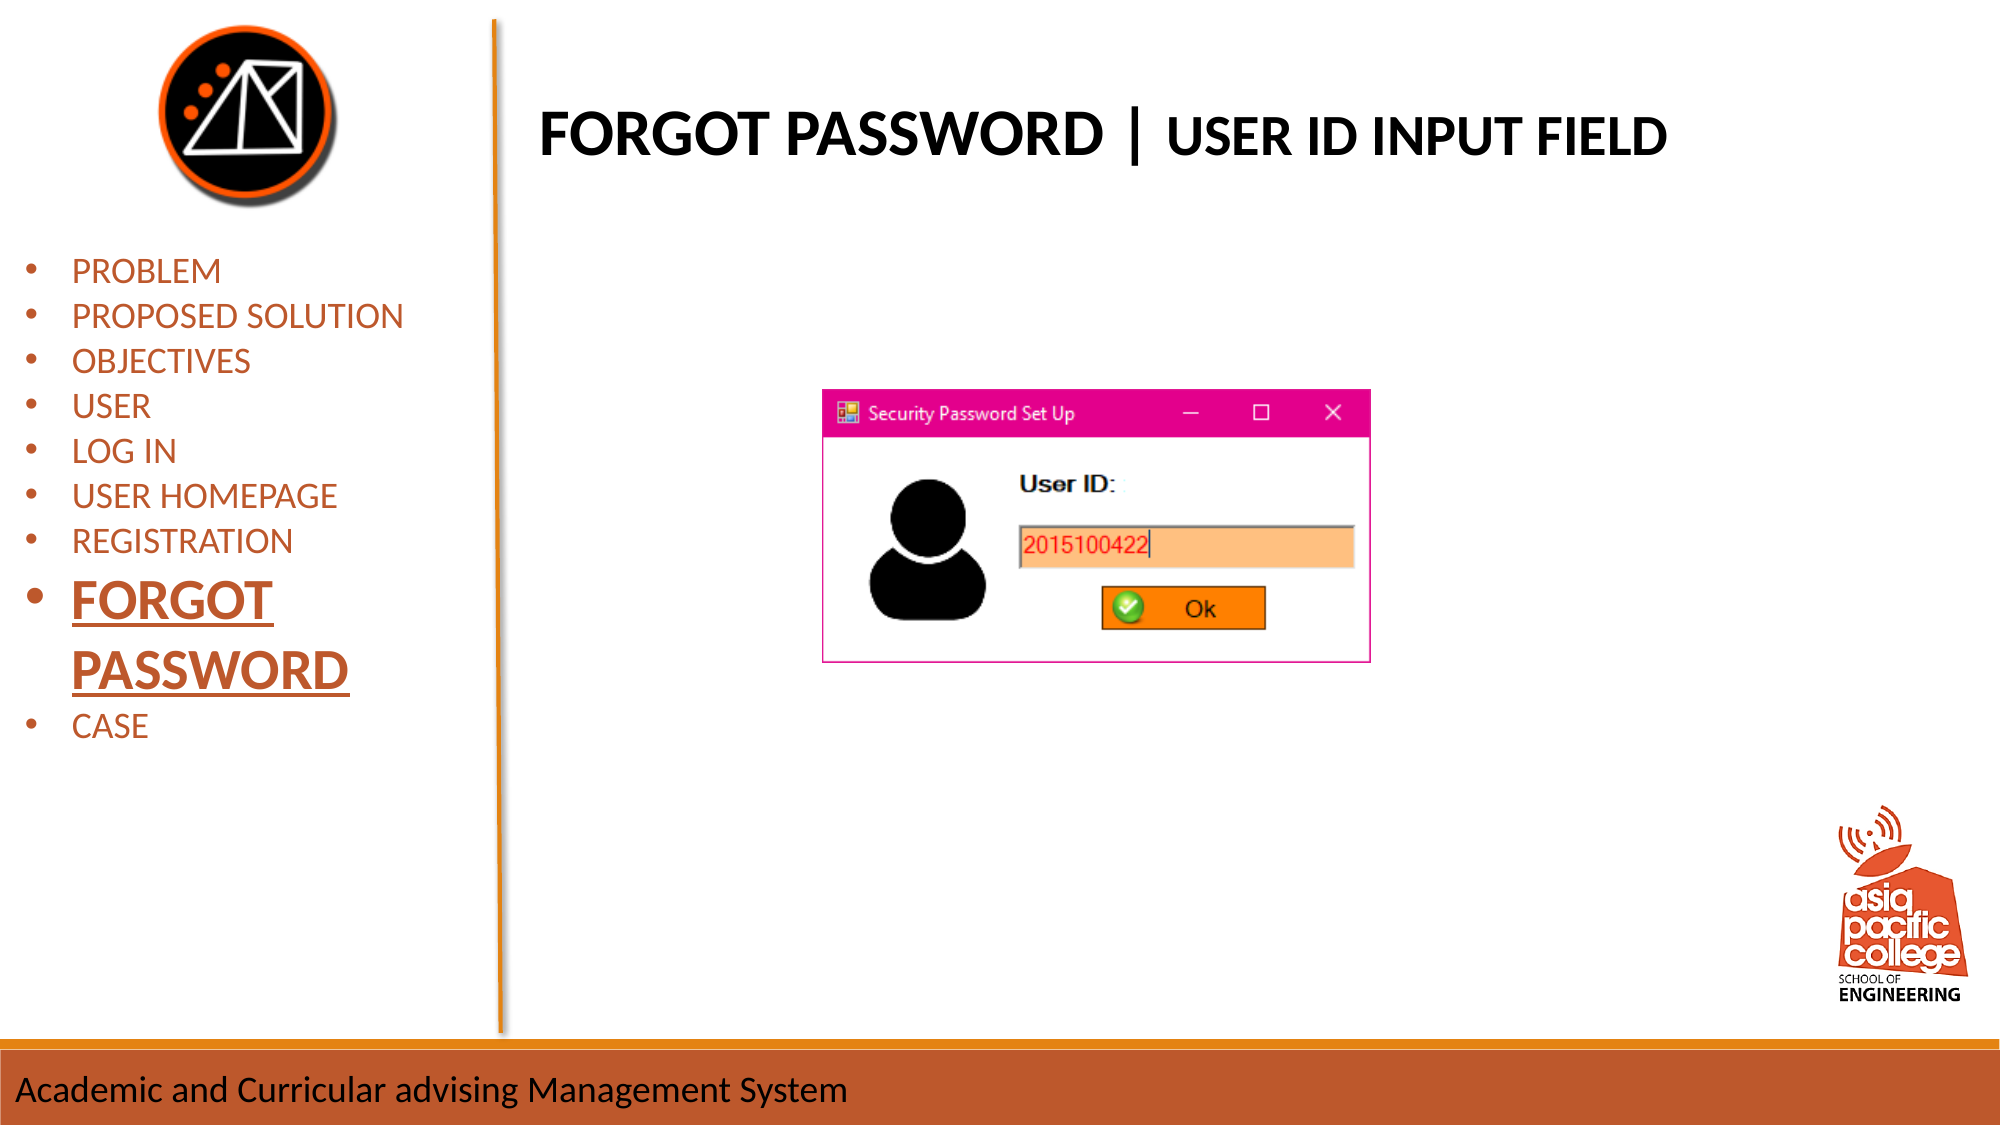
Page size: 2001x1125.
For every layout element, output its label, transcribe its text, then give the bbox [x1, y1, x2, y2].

subtitle Academic and Curricular advising Management System [0, 1062, 1570, 1118]
picture [822, 388, 1372, 664]
picture [1814, 798, 1979, 1010]
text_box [493, 18, 502, 1034]
picture [145, 18, 347, 220]
text_box PROBLEM PROPOSED SOLUTION OBJECTIVES USER LOG IN USER HOMEPAGE REGISTRATION FORGOT PASSWORD CASE [10, 238, 490, 793]
text_box FORGOT PASSWORD | USER ID INPUT FIELD [511, 81, 1684, 177]
